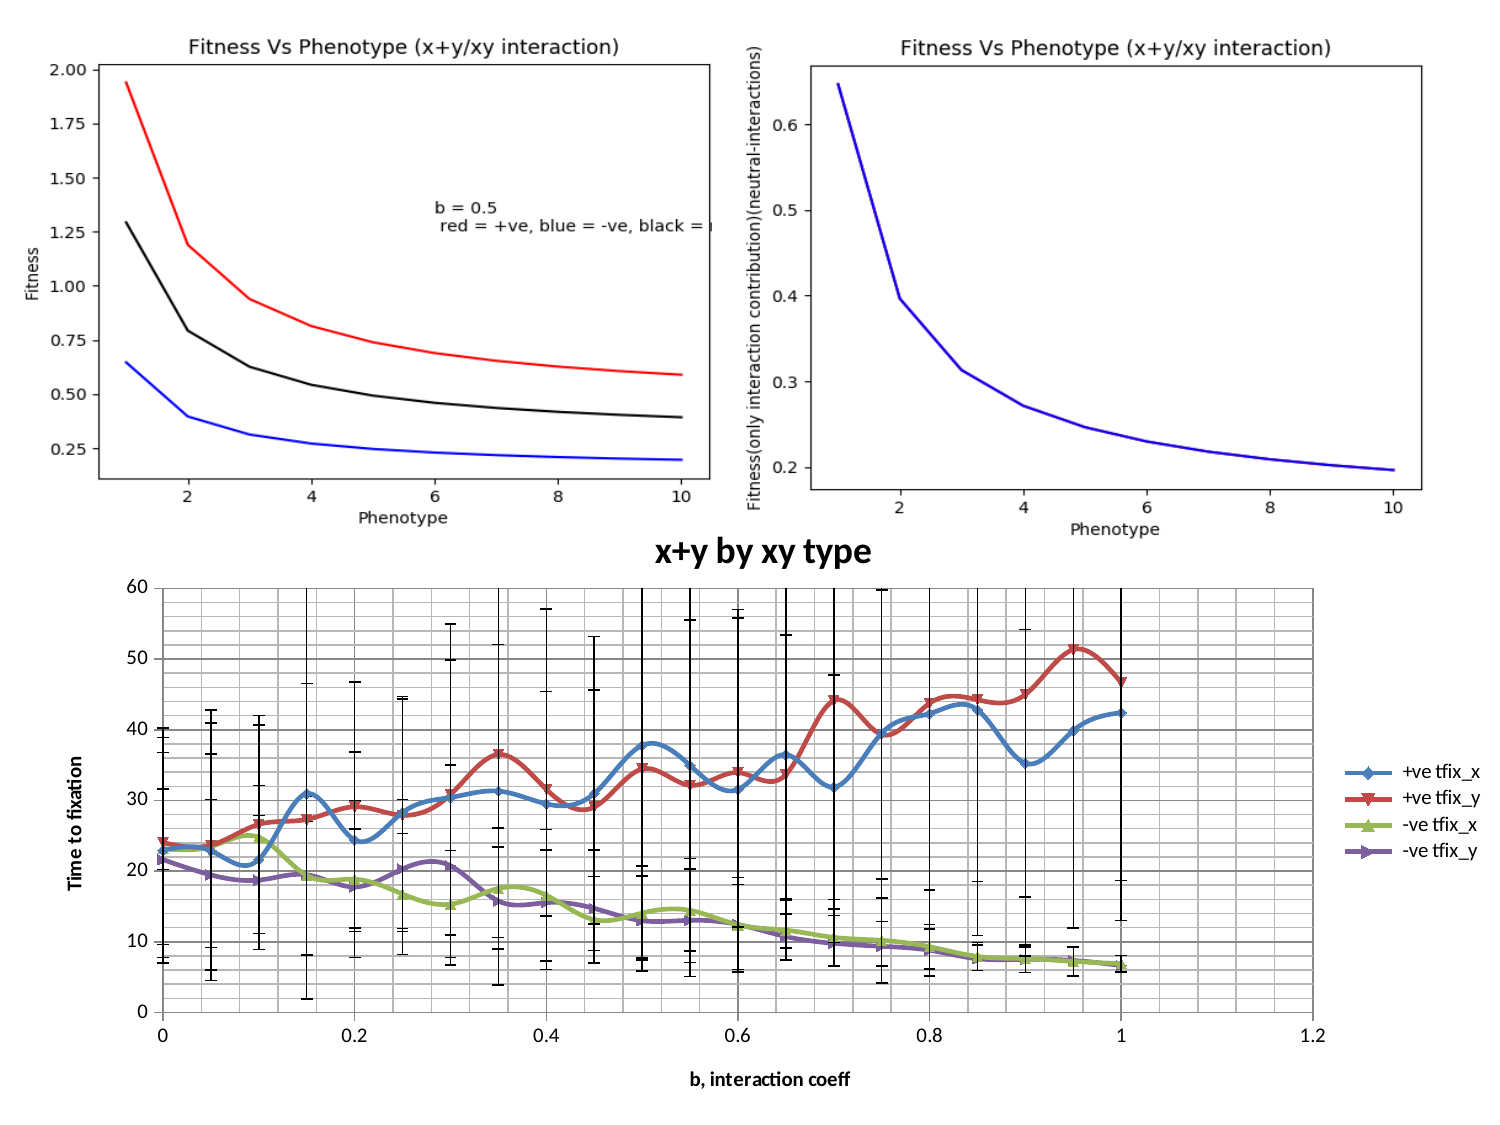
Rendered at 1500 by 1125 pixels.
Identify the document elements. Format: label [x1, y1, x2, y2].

chart [0, 499, 1500, 1125]
picture [0, 0, 1500, 499]
